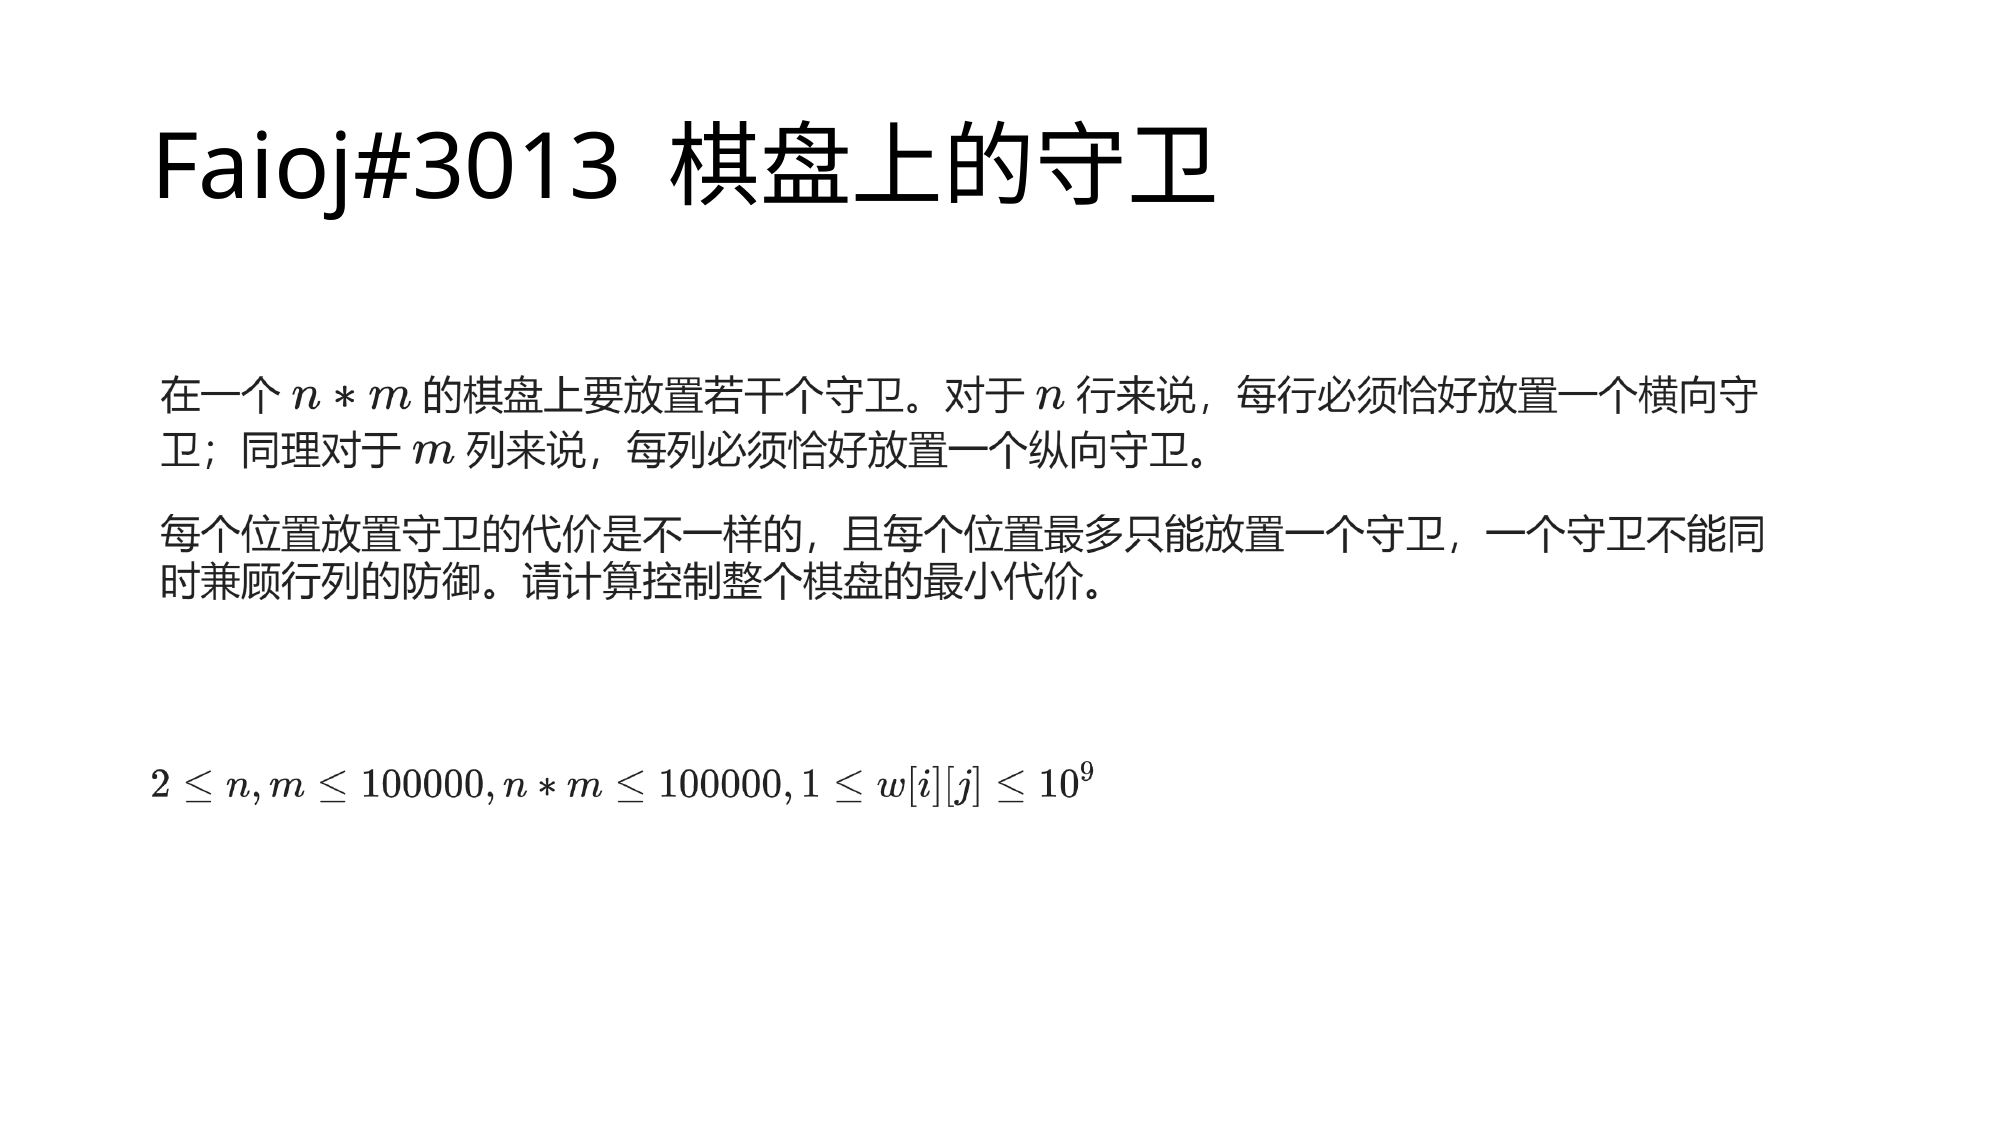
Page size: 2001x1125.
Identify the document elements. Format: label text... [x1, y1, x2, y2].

picture [136, 344, 1804, 629]
title Faioj#3013 棋盘上的守卫 [136, 59, 1863, 278]
picture [136, 741, 1112, 829]
